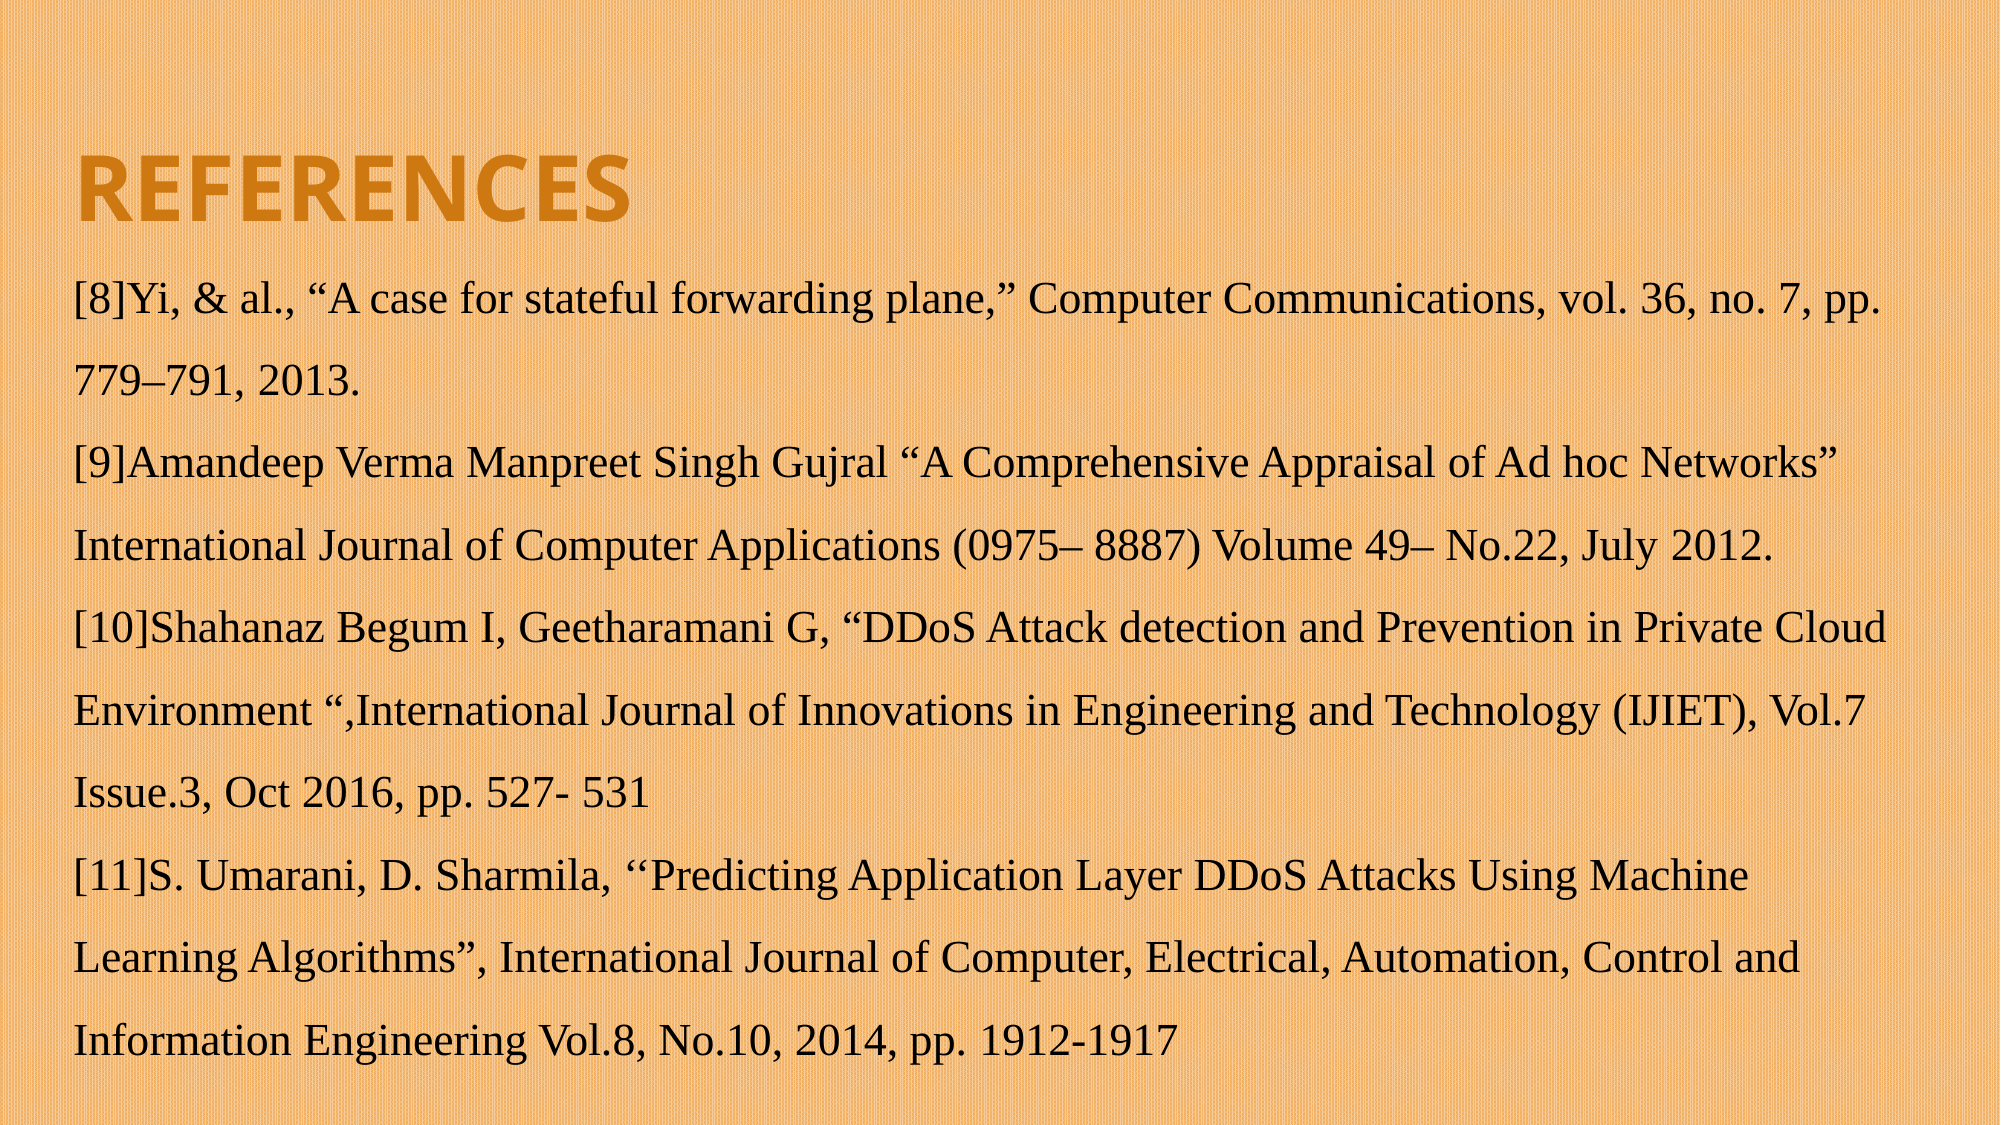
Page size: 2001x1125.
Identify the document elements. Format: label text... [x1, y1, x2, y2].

title REFERENCES [8]Yi, & al., “A case for stateful forwarding plane,” Computer Communications, vol. 36, no. 7, pp. 779–791, 2013. [9]Amandeep Verma Manpreet Singh Gujral “A Comprehensive Appraisal of Ad hoc Networks” International Journal of Computer Applications (0975– 8887) Volume 49– No.22, July 2012. [10]Shahanaz Begum I, Geetharamani G, “DDoS Attack detection and Prevention in Private Cloud Environment “,International Journal of Innovations in Engineering and Technology (IJIET), Vol.7 Issue.3, Oct 2016, pp. 527- 531 [11]S. Umarani, D. Sharmila, ‘‘Predicting Application Layer DDoS Attacks Using Machine Learning Algorithms”, International Journal of Computer, Electrical, Automation, Control and Information Engineering Vol.8, No.10, 2014, pp. 1912-1917 [58, 67, 1932, 1058]
